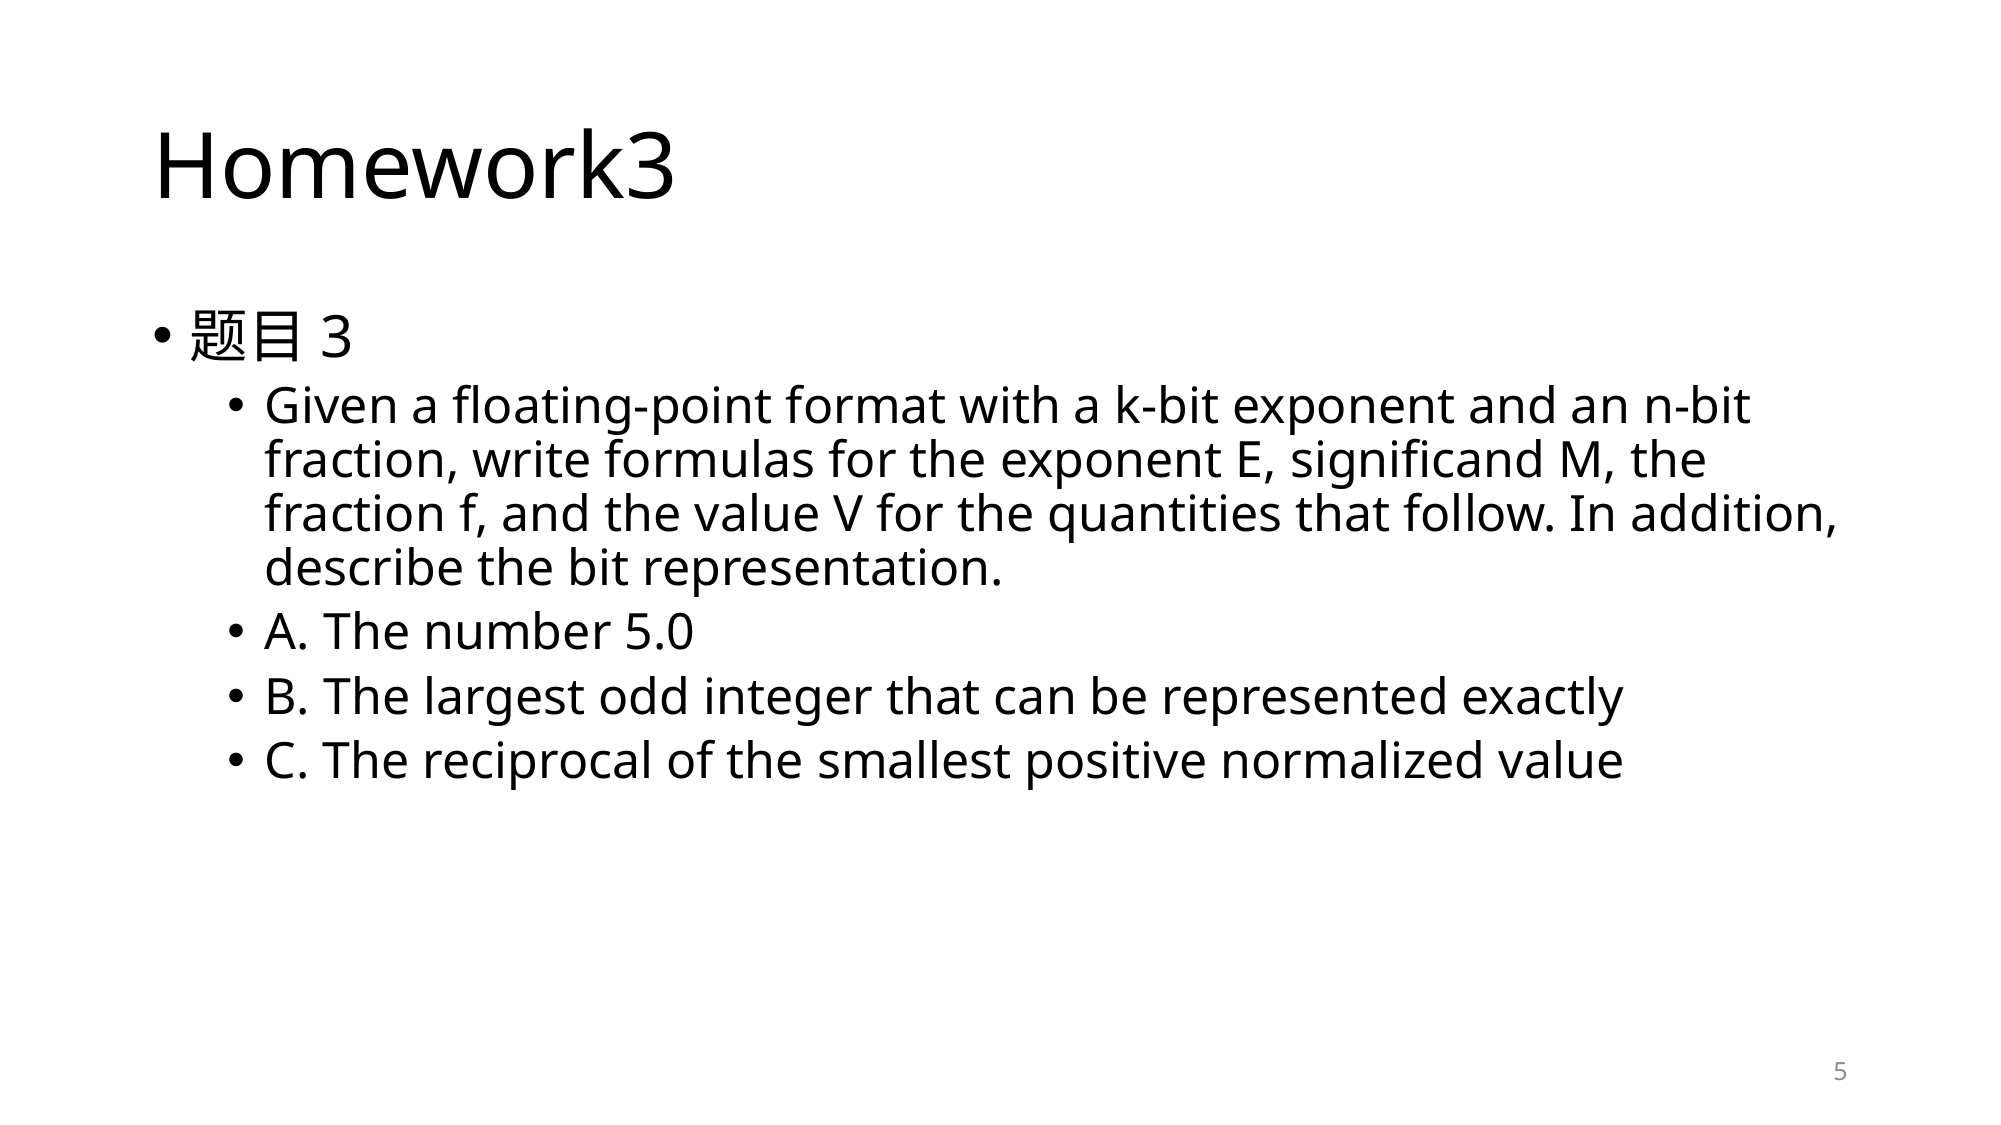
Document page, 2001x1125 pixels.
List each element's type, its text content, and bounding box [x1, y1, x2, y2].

slide_number 5 [1412, 1042, 1863, 1103]
title Homework3 [137, 59, 1863, 278]
list 题目3 Given a floating-point format with a k-bit exponent and an n-bit fraction, write formulas for the exponent E, significand M, the fraction f, and the value V for the quantities that follow. In addition, describe the bit representation. A. The number 5.0 B. The largest odd integer that can be represented exactly C. The reciprocal of the smallest positive normalized value [137, 299, 1863, 1014]
